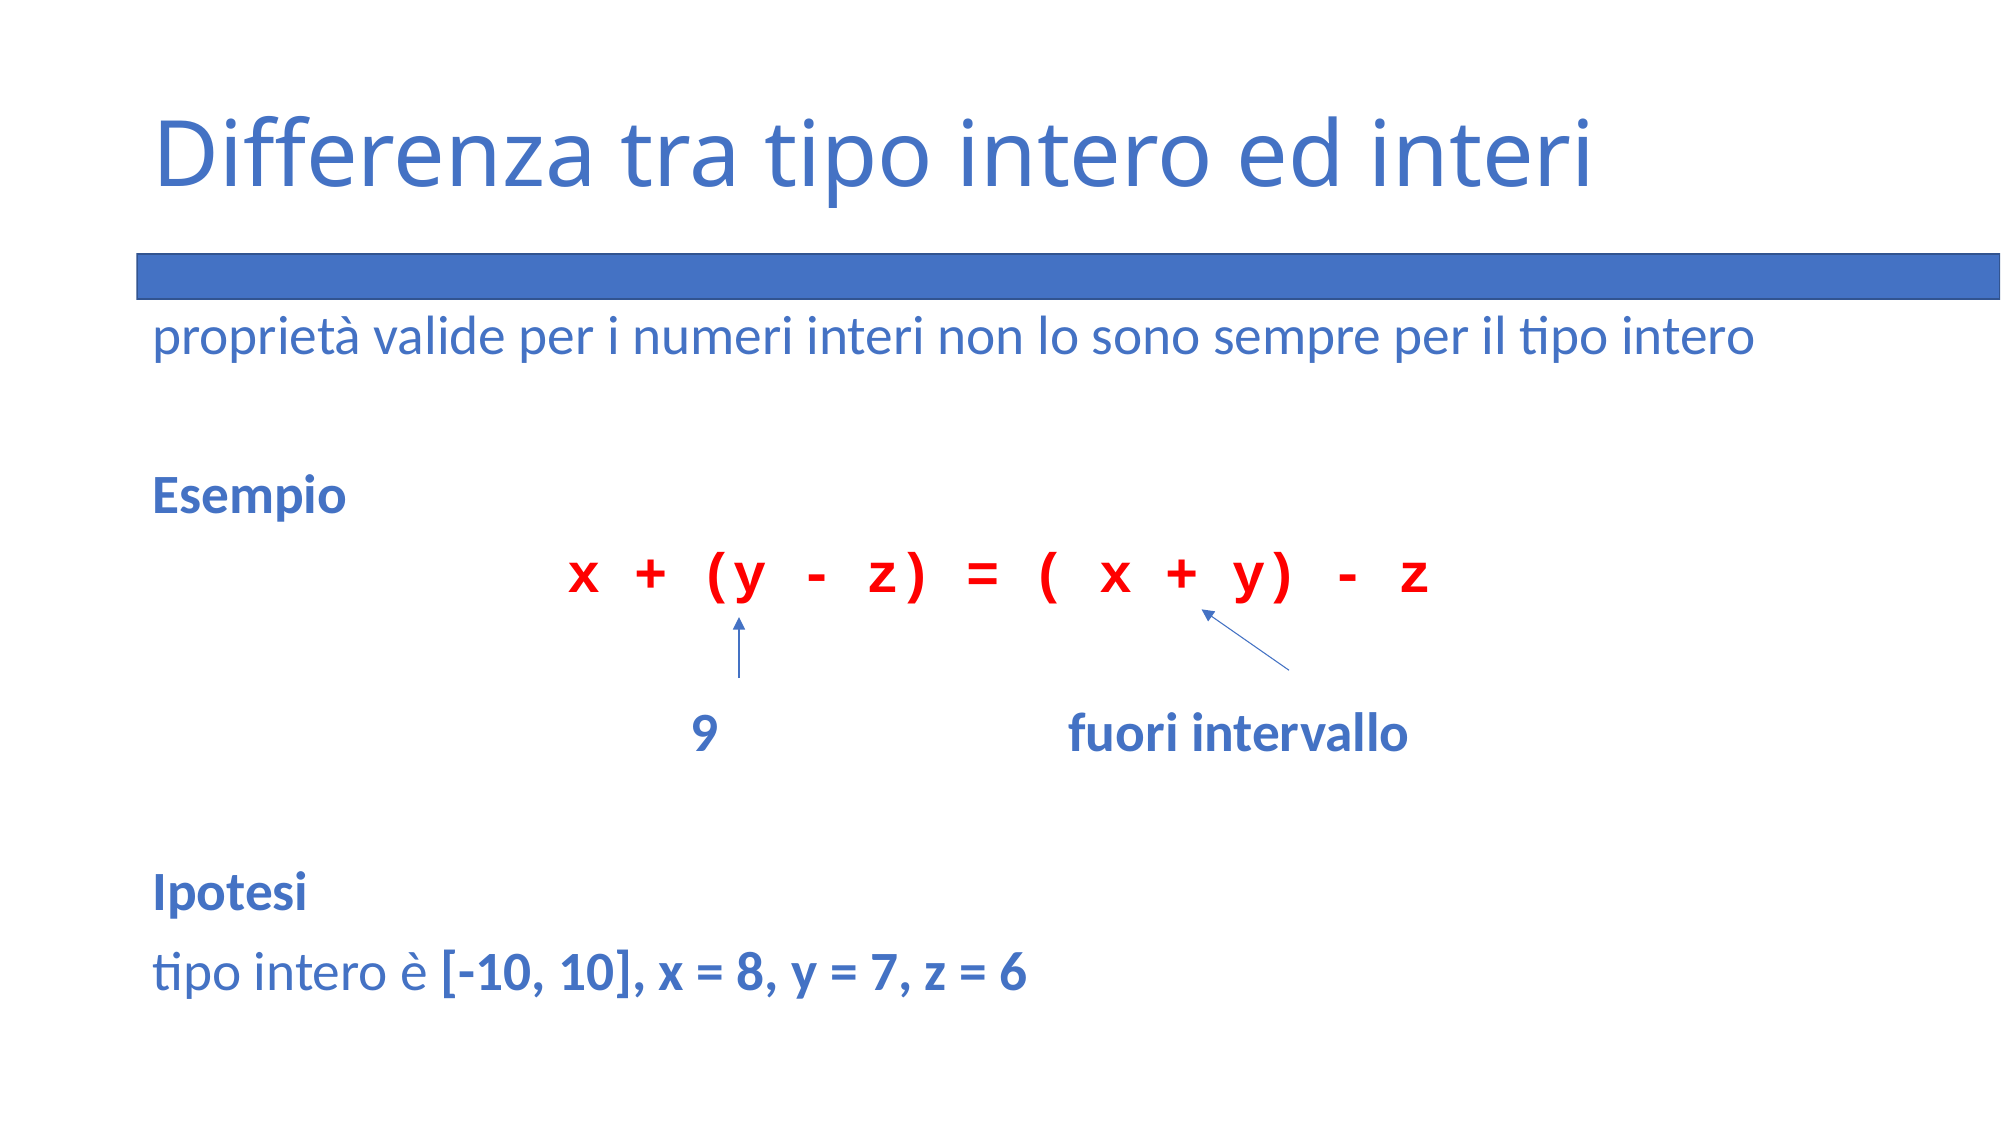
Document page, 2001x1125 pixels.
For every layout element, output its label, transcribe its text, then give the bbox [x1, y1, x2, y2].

list proprietà valide per i numeri interi non lo sono sempre per il tipo intero Esempio x + (y - z) = ( x + y) - z 9 fuori intervallo Ipotesi tipo intero è [-10, 10], x = 8, y = 7, z = 6 [137, 299, 1863, 1014]
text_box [1201, 609, 1289, 671]
title Differenza tra tipo intero ed interi [137, 59, 1863, 255]
